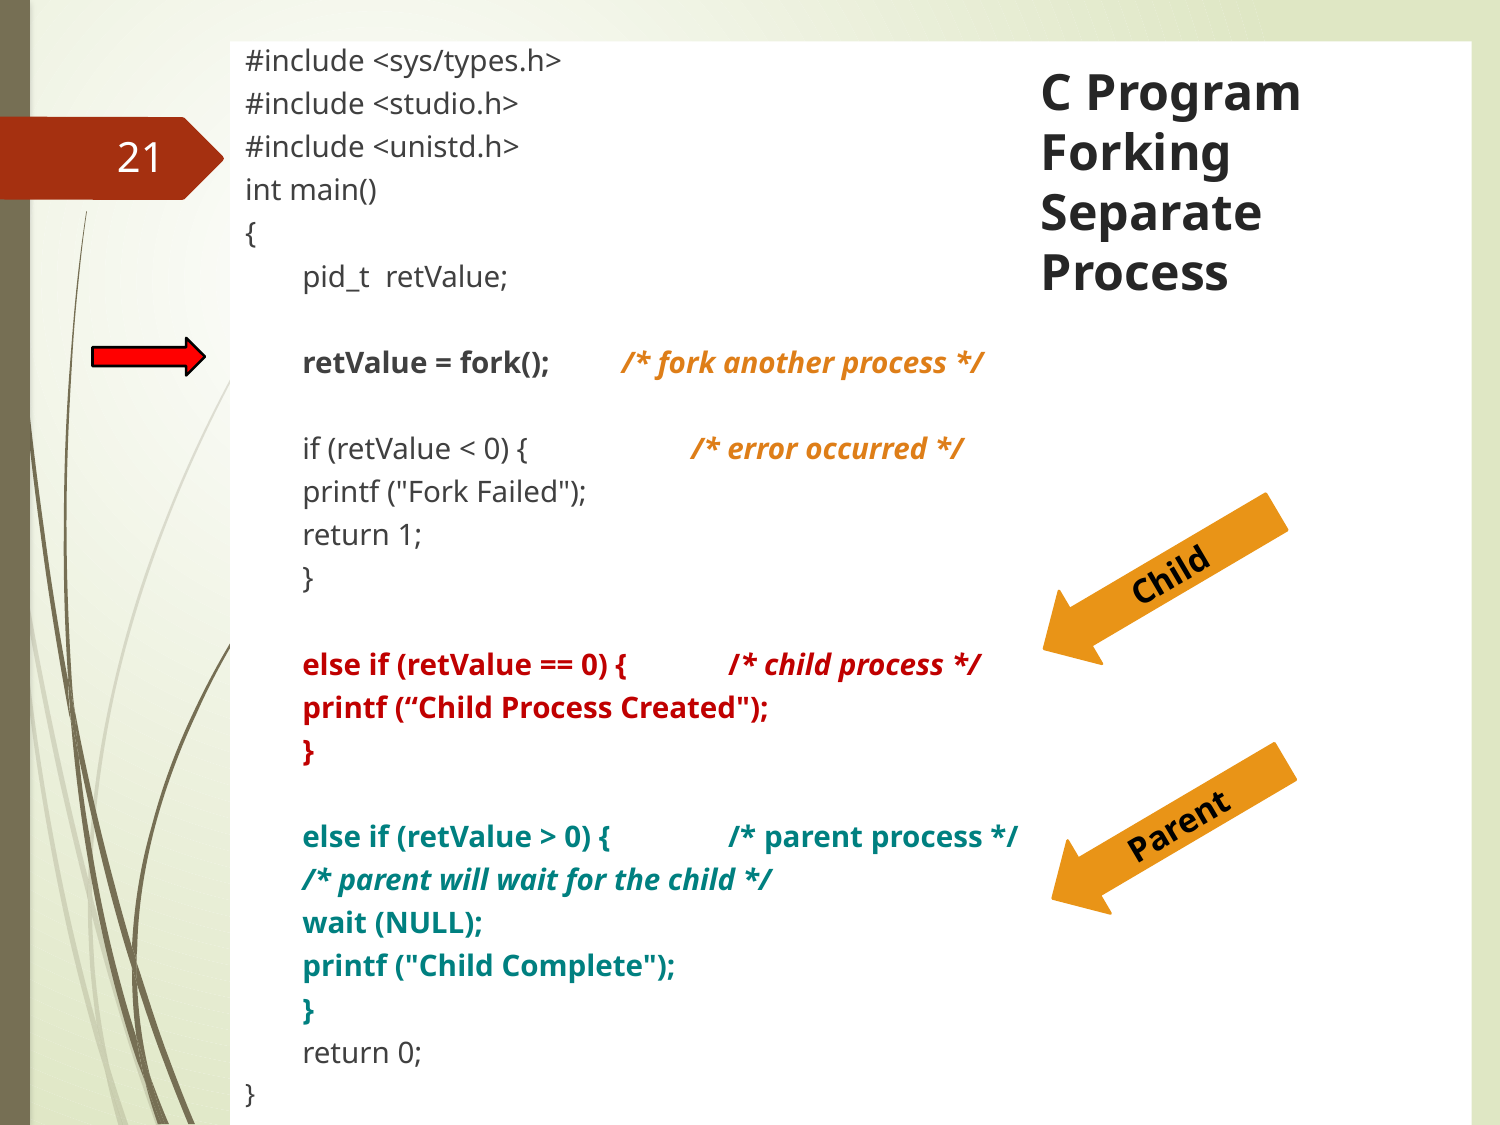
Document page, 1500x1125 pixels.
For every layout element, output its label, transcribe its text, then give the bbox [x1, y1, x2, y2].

title C Program Forking Separate Process [1025, 52, 1472, 246]
text_box Parent [1051, 742, 1298, 915]
text_box Child [1042, 492, 1289, 666]
list #include <sys/types.h> #include <studio.h> #include <unistd.h> int main() { pid_t retValue; retValue = fork(); /* fork another process */ if (retValue < 0) { /* error occurred */ printf ("Fork Failed"); return 1; } else if (retValue == 0) { /* child process */ printf (“Child Process Created"); } else if (retValue > 0) { /* parent process */ /* parent will wait for the child */ wait (NULL); printf ("Child Complete"); } return 0; } [230, 41, 1472, 1125]
text_box [91, 336, 206, 377]
slide_number 21 [83, 129, 180, 190]
